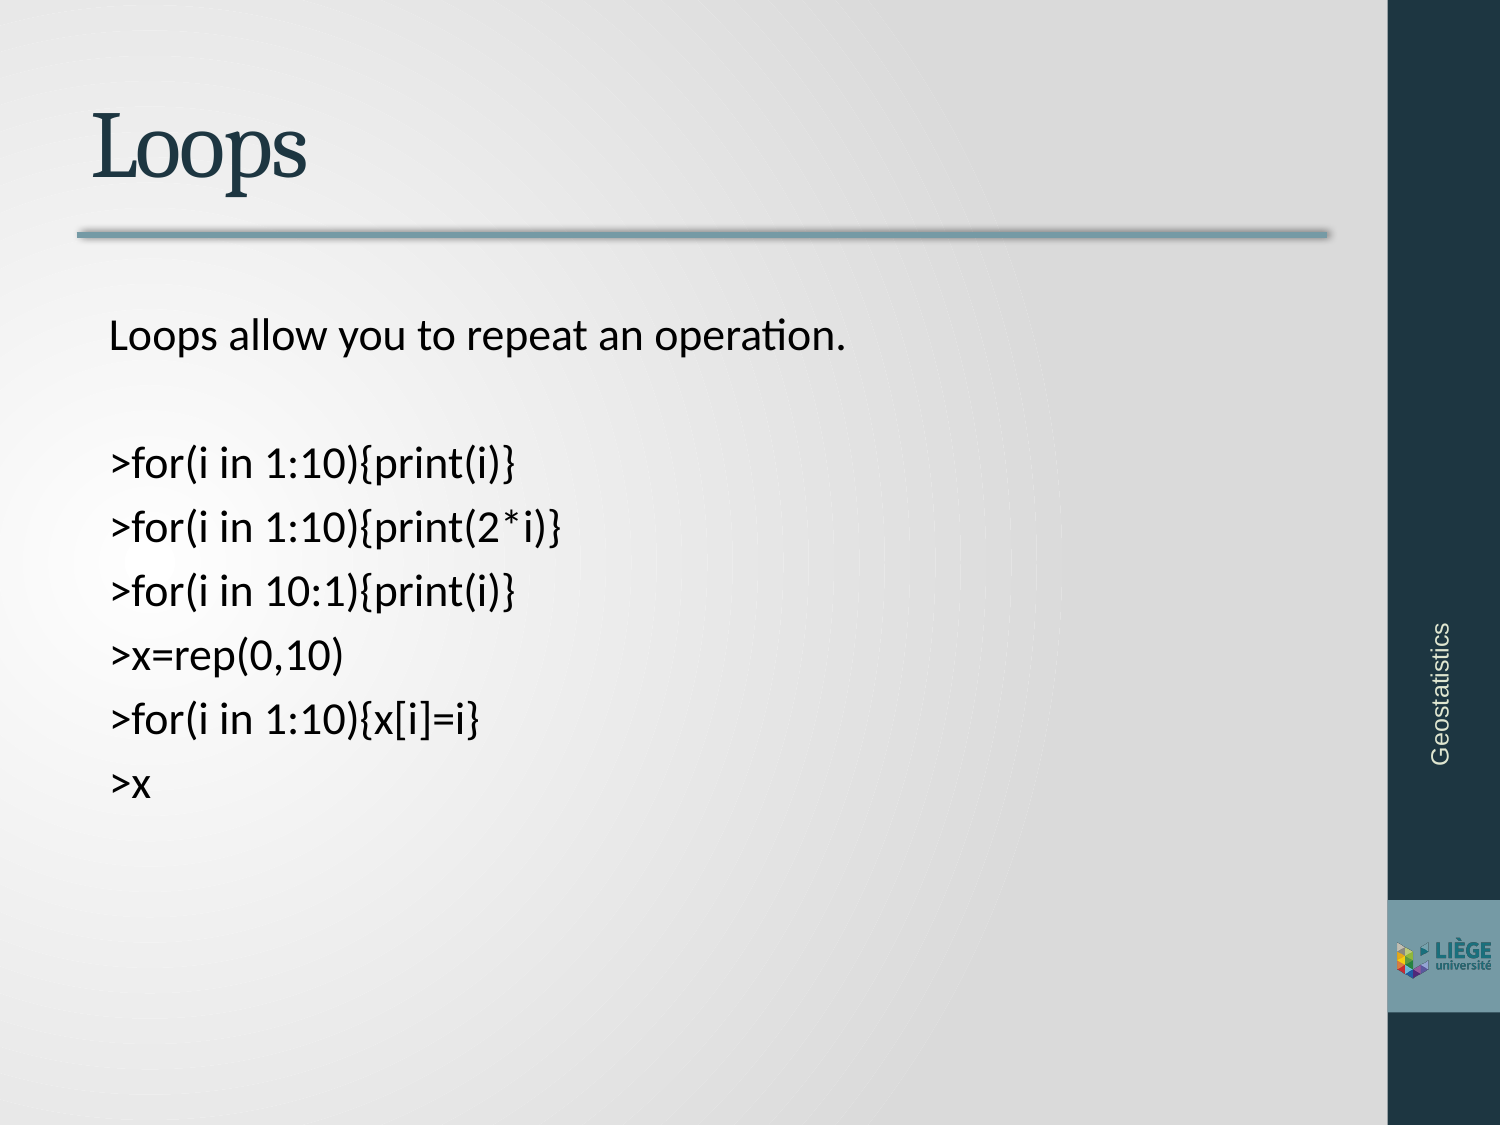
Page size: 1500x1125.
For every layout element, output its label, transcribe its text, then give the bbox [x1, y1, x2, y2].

picture [1397, 922, 1491, 990]
text_box Geostatistics [1408, 500, 1469, 889]
list Loops allow you to repeat an operation. >for(i in 1:10){print(i)} >for(i in 1:10){print(2*i)} >for(i in 10:1){print(i)} >x=rep(0,10) >for(i in 1:10){x[i]=i} >x [75, 232, 1325, 944]
title Loops [75, 45, 1325, 232]
